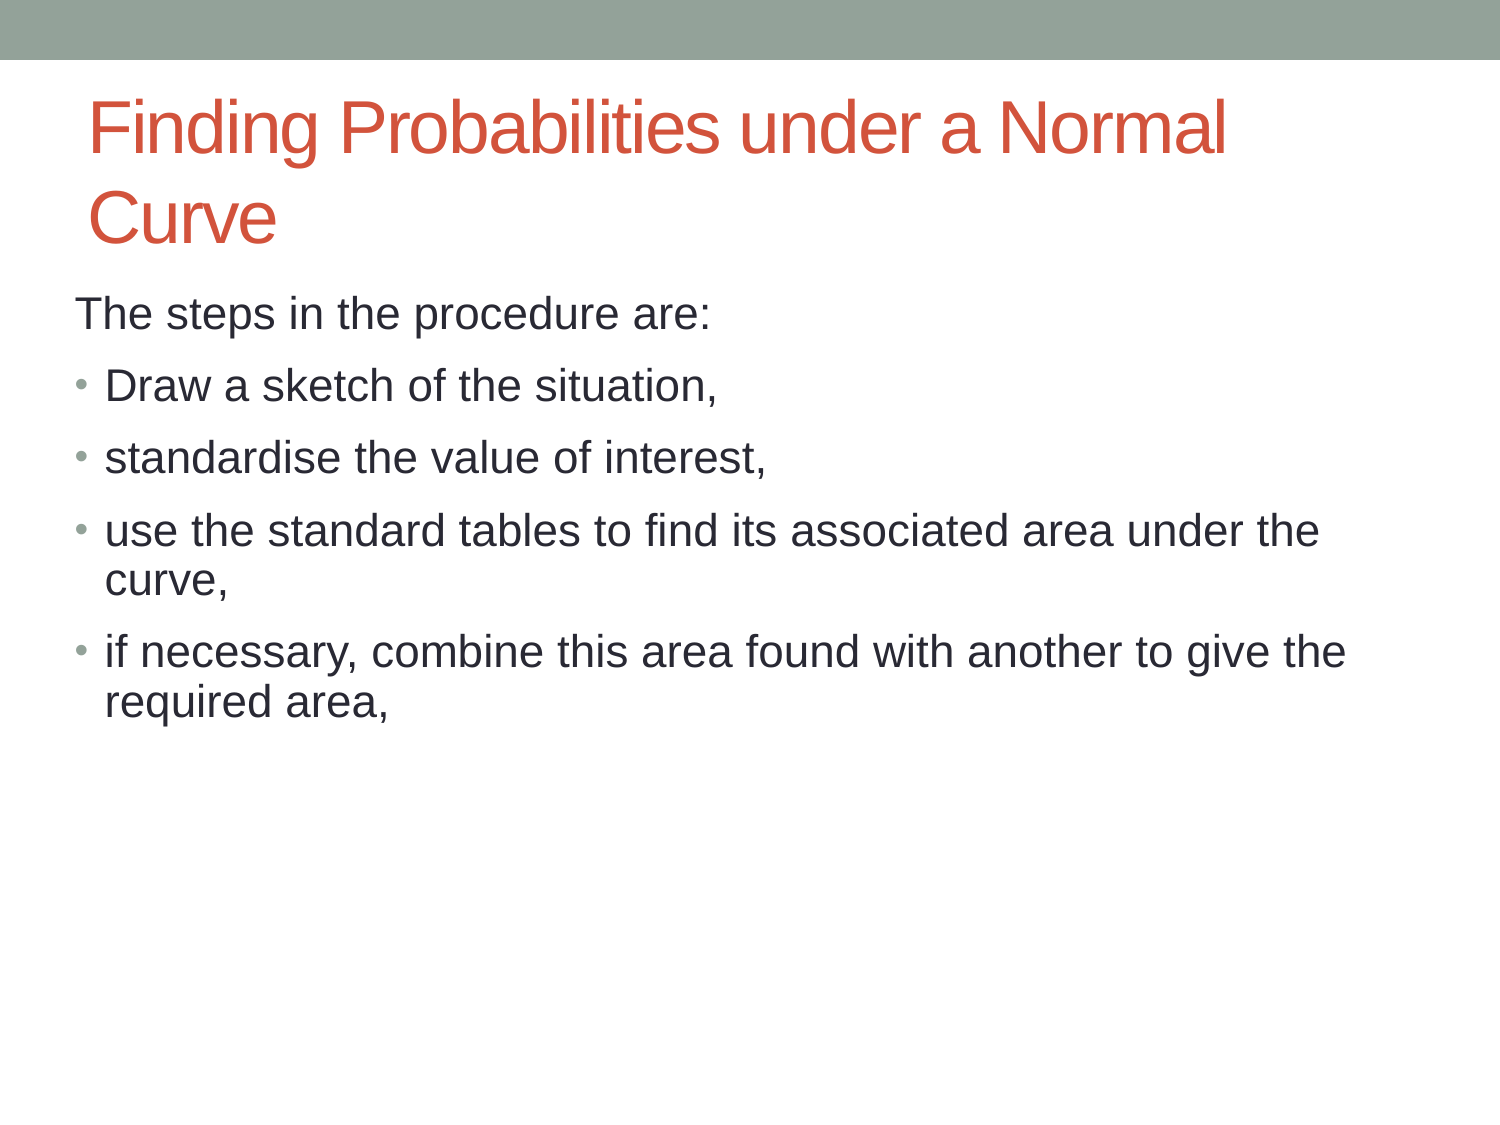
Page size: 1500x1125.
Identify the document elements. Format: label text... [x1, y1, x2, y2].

list The steps in the procedure are: Draw a sketch of the situation, standardise the value of interest, use the standard tables to find its associated area under the curve, if necessary, combine this area found with another to give the required area, [59, 282, 1410, 1083]
title Finding Probabilities under a Normal Curve [72, 125, 1367, 212]
